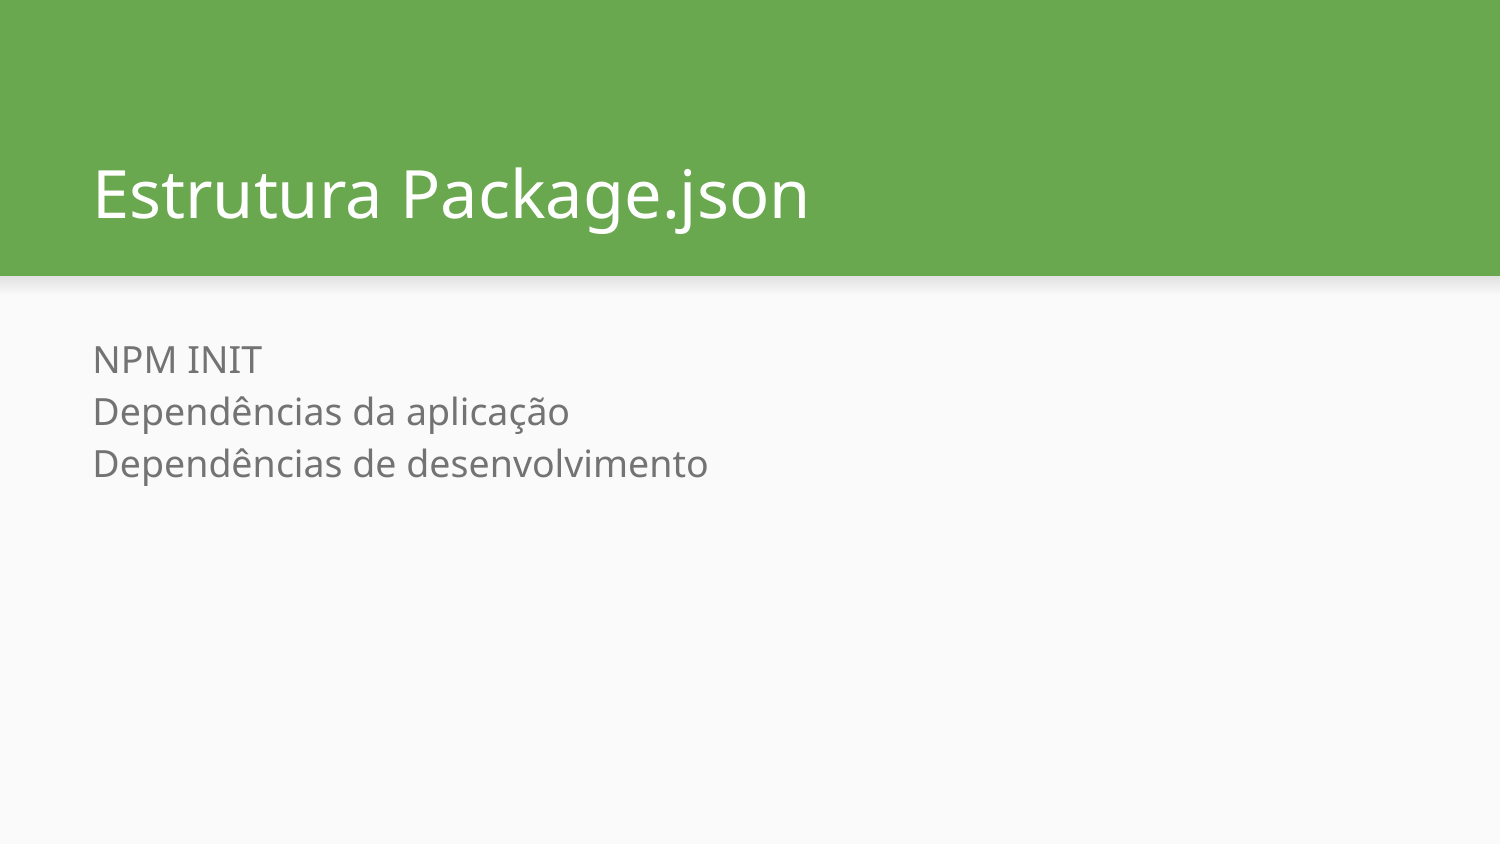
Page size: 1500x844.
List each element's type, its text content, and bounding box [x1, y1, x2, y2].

list NPM INIT Dependências da aplicação Dependências de desenvolvimento [77, 314, 1427, 512]
title Estrutura Package.json [77, 121, 1427, 248]
